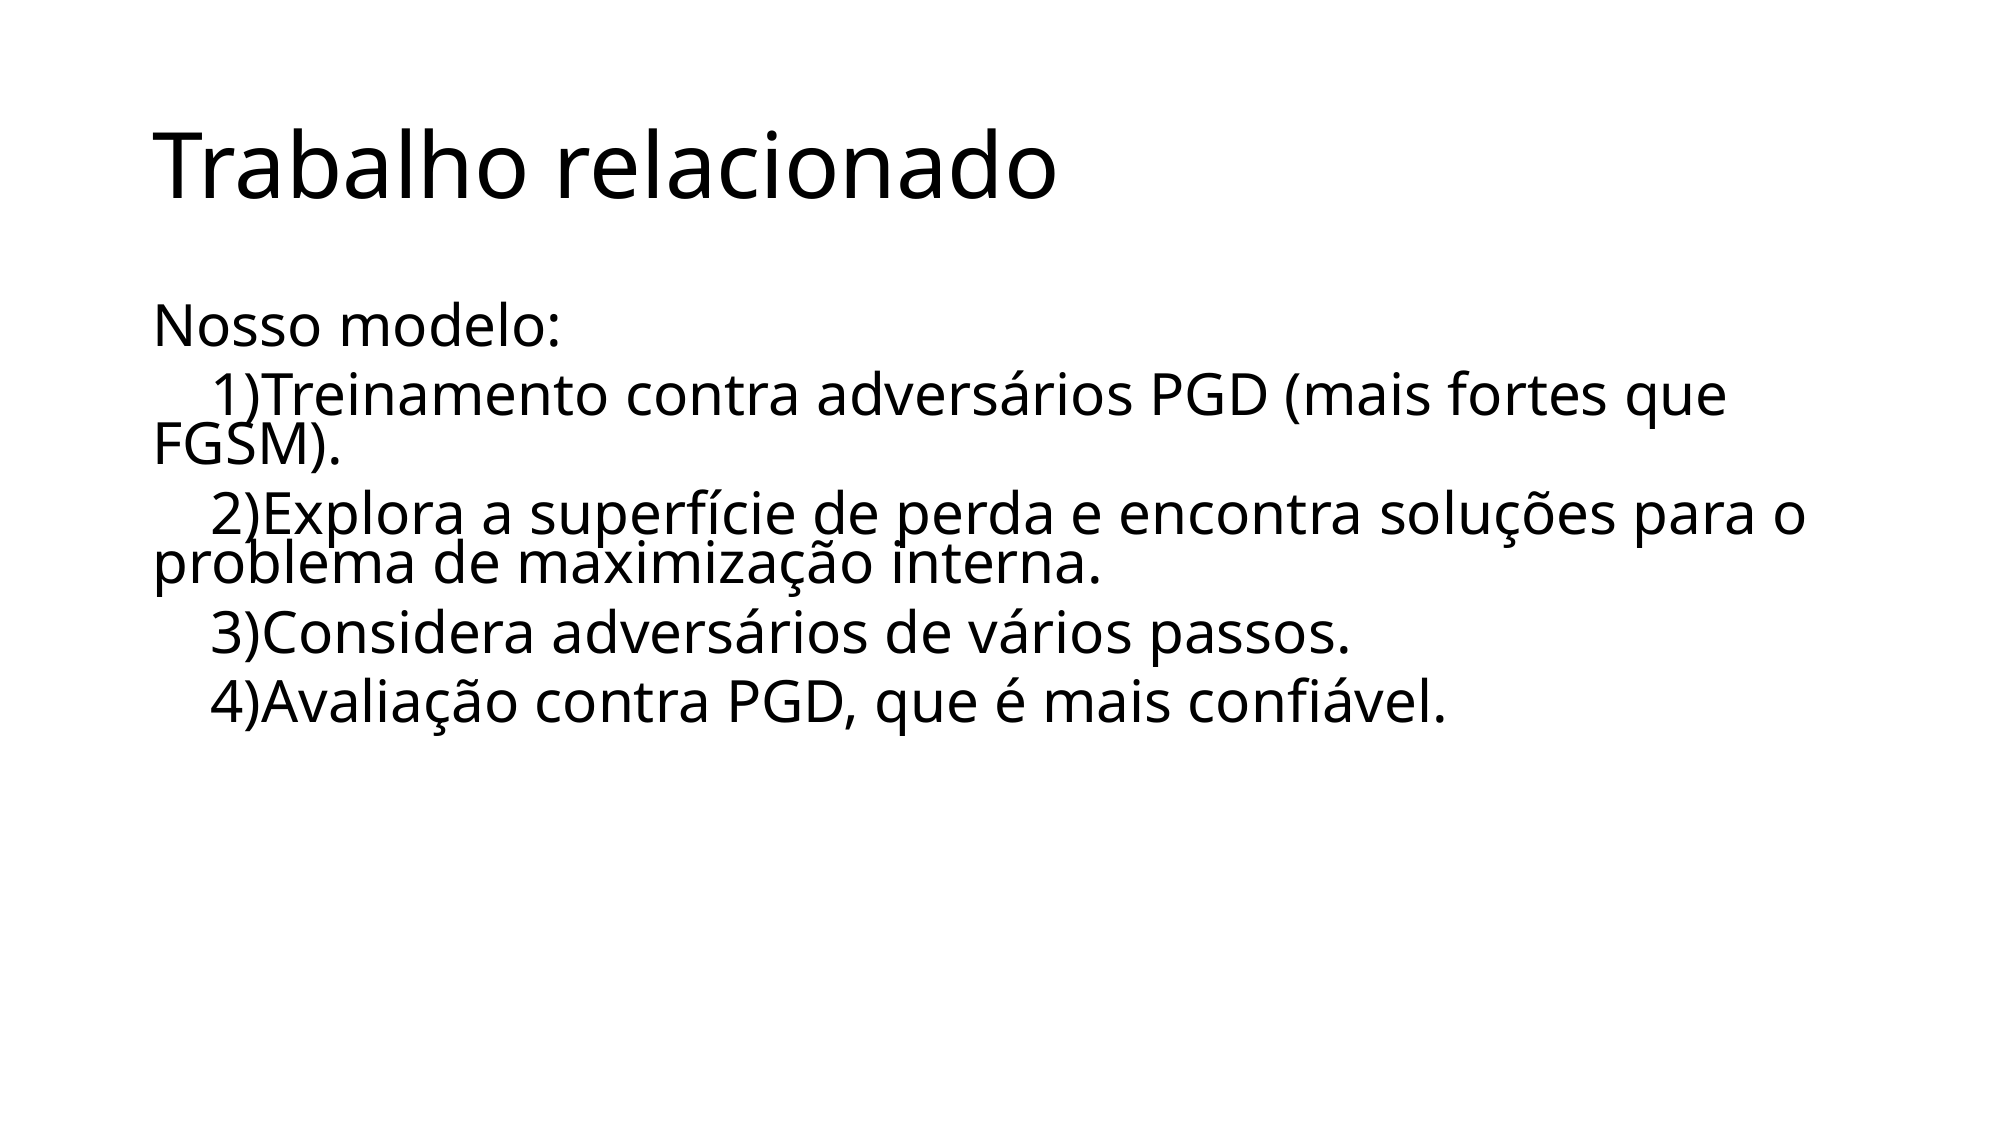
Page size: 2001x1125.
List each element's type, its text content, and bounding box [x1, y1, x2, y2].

title Trabalho relacionado [137, 59, 1863, 278]
list Nosso modelo: 1)Treinamento contra adversários PGD (mais fortes que FGSM). 2)Explora a superfície de perda e encontra soluções para o problema de maximização interna. 3)Considera adversários de vários passos. 4)Avaliação contra PGD, que é mais confiável. [137, 299, 1863, 1014]
